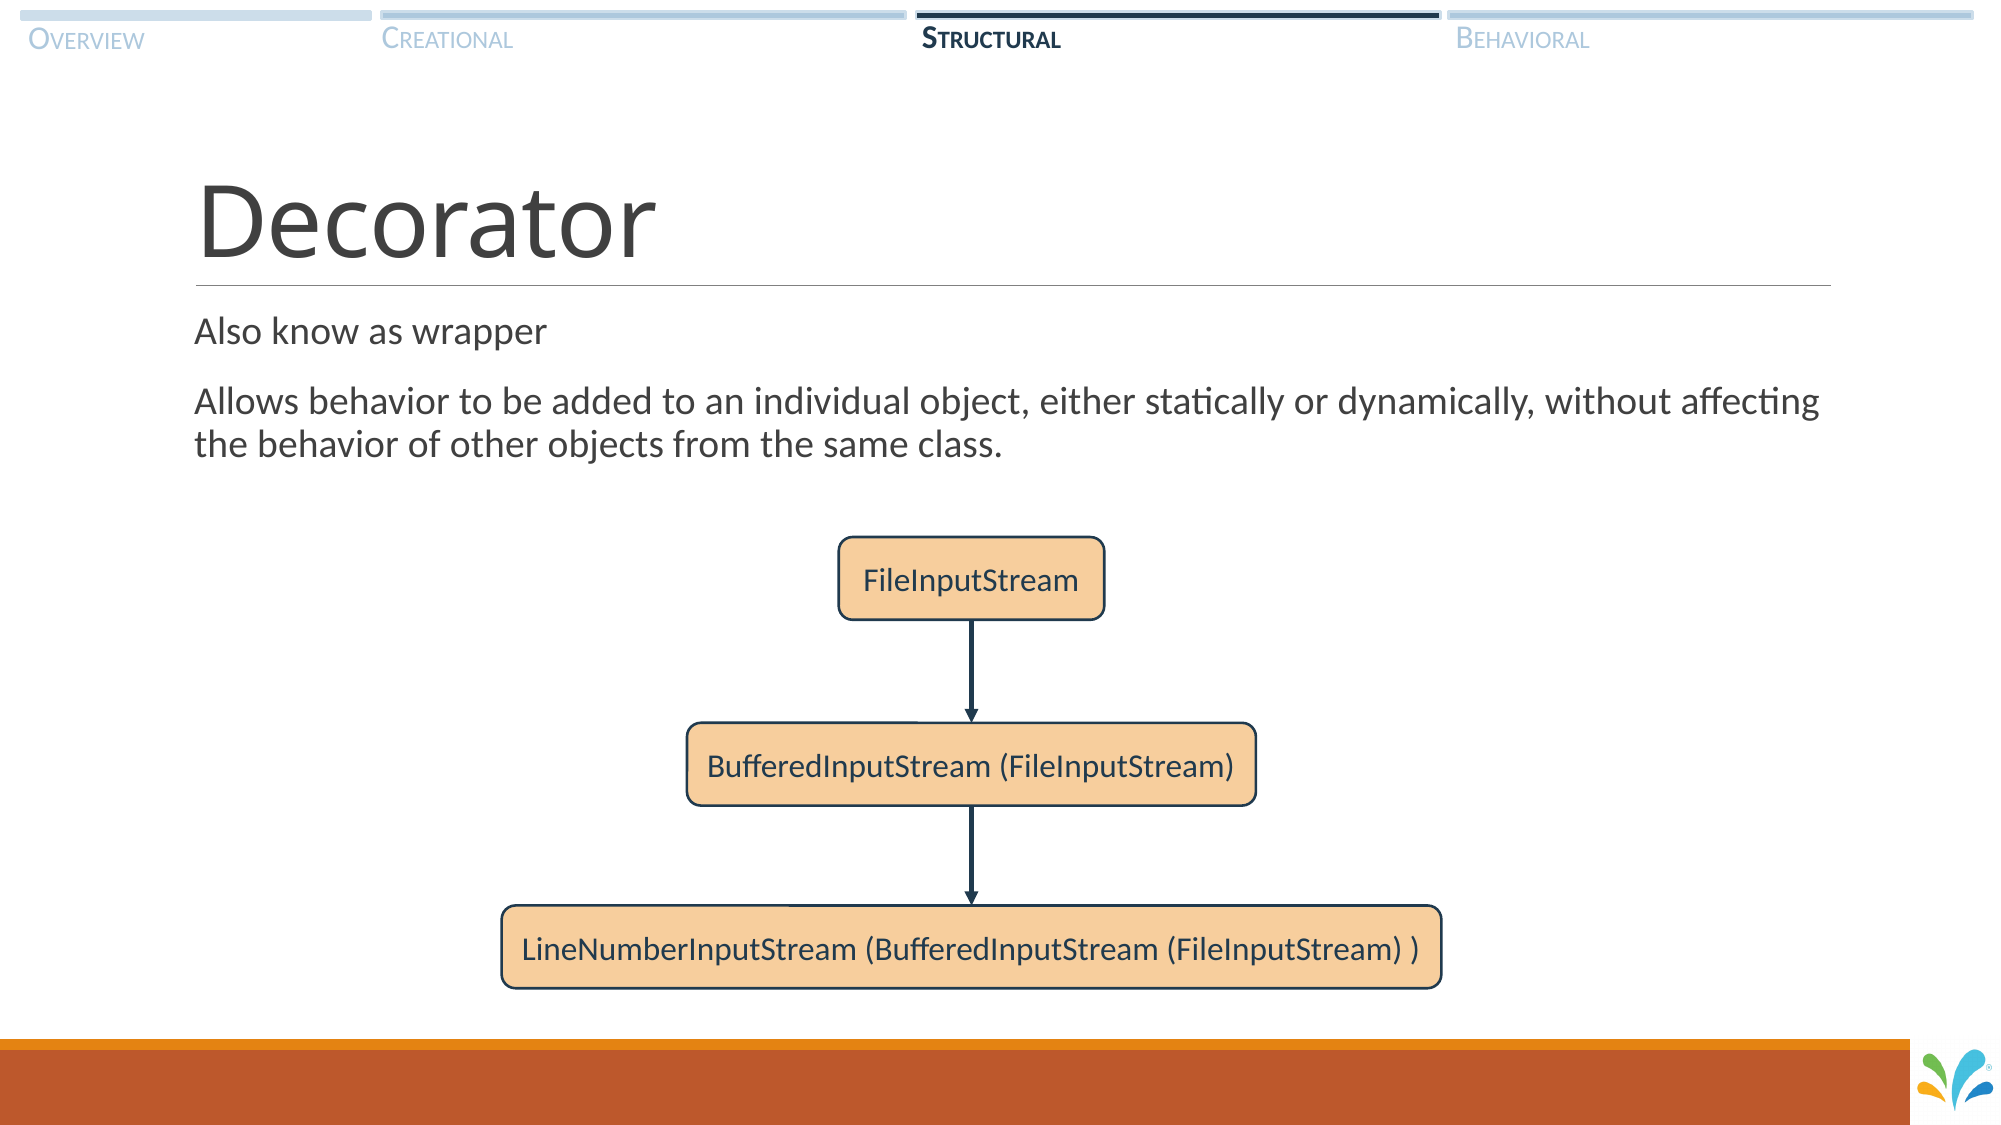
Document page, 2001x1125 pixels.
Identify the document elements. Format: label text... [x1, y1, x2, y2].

list Also know as wrapper Allows behavior to be added to an individual object, either statically or dynamically, without affecting the behavior of other objects from the same class. [180, 302, 1830, 475]
text_box [529, 10, 907, 20]
text_box LineNumberInputStream (BufferedInputStream (FileInputStream) ) [500, 904, 1443, 990]
text_box CREATIONAL [366, 7, 529, 63]
text_box OVERVIEW [13, 8, 160, 64]
text_box BufferedInputStream (FileInputStream) [685, 721, 1258, 807]
text_box FileInputStream [837, 535, 1106, 622]
picture [1909, 1034, 2000, 1125]
text_box STRUCTURAL [907, 7, 1077, 63]
text_box [1077, 10, 1440, 20]
text_box [1606, 10, 1974, 20]
text_box [160, 10, 366, 21]
title Decorator [180, 47, 1830, 285]
text_box BEHAVIORAL [1440, 7, 1606, 63]
